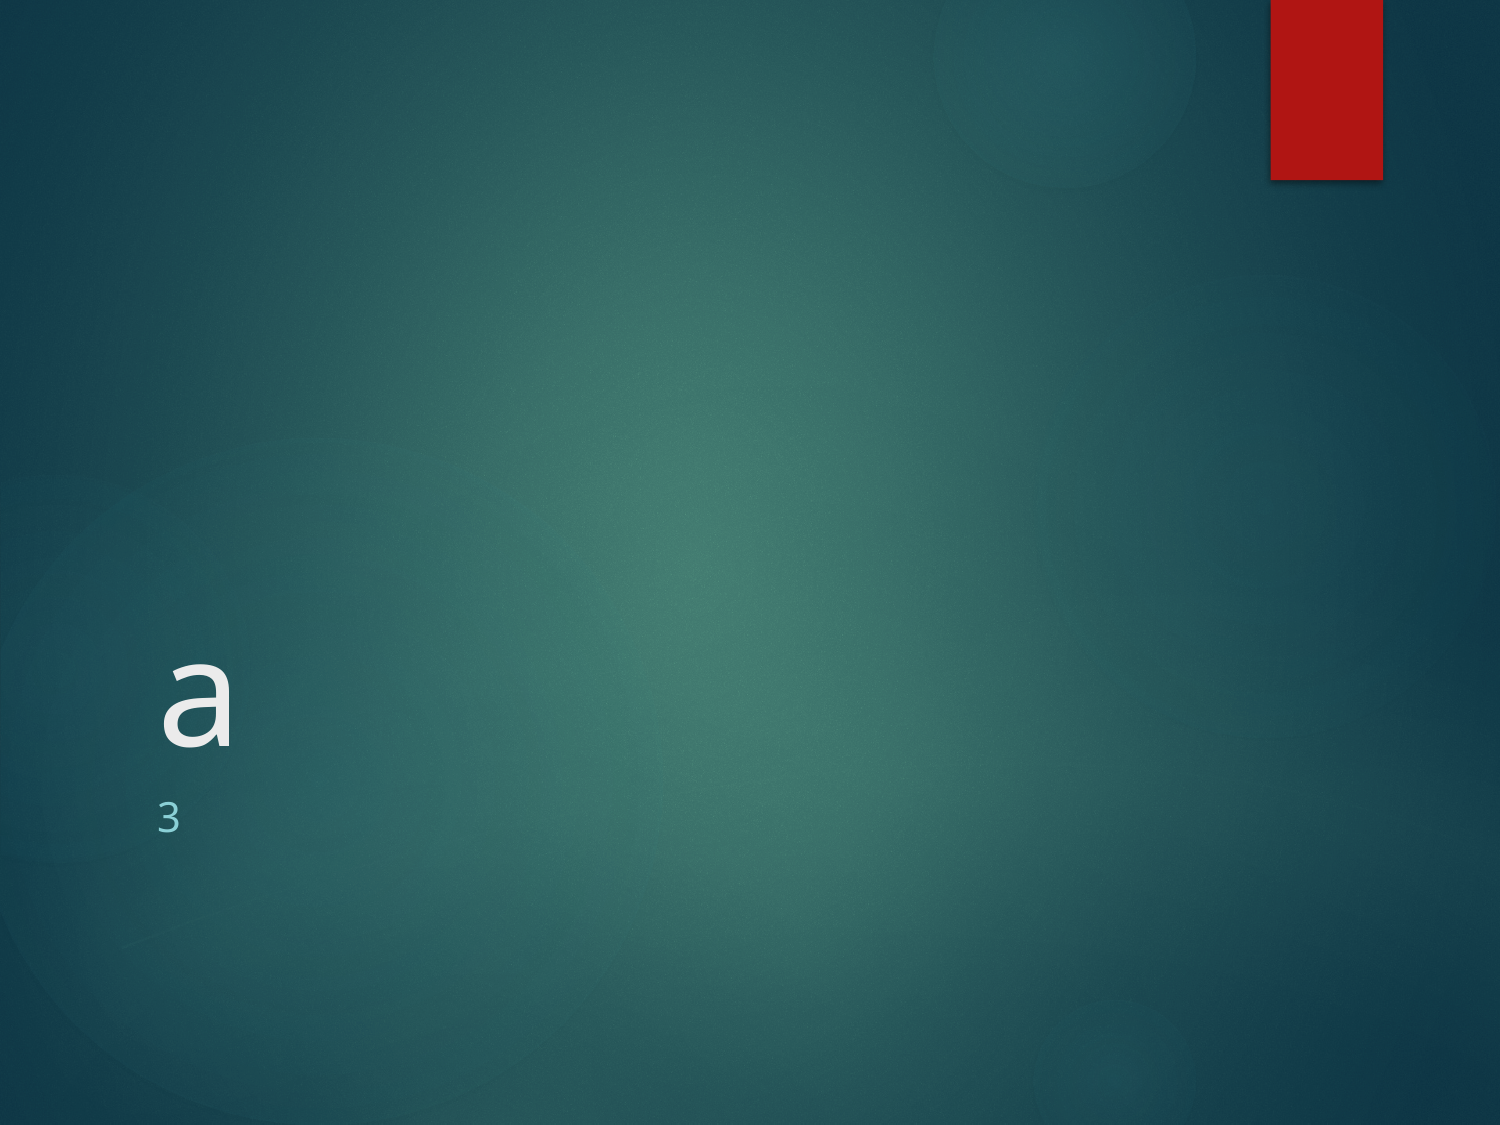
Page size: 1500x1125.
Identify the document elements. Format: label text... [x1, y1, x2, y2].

subtitle 3 [142, 783, 1229, 925]
title a [142, 237, 1229, 783]
